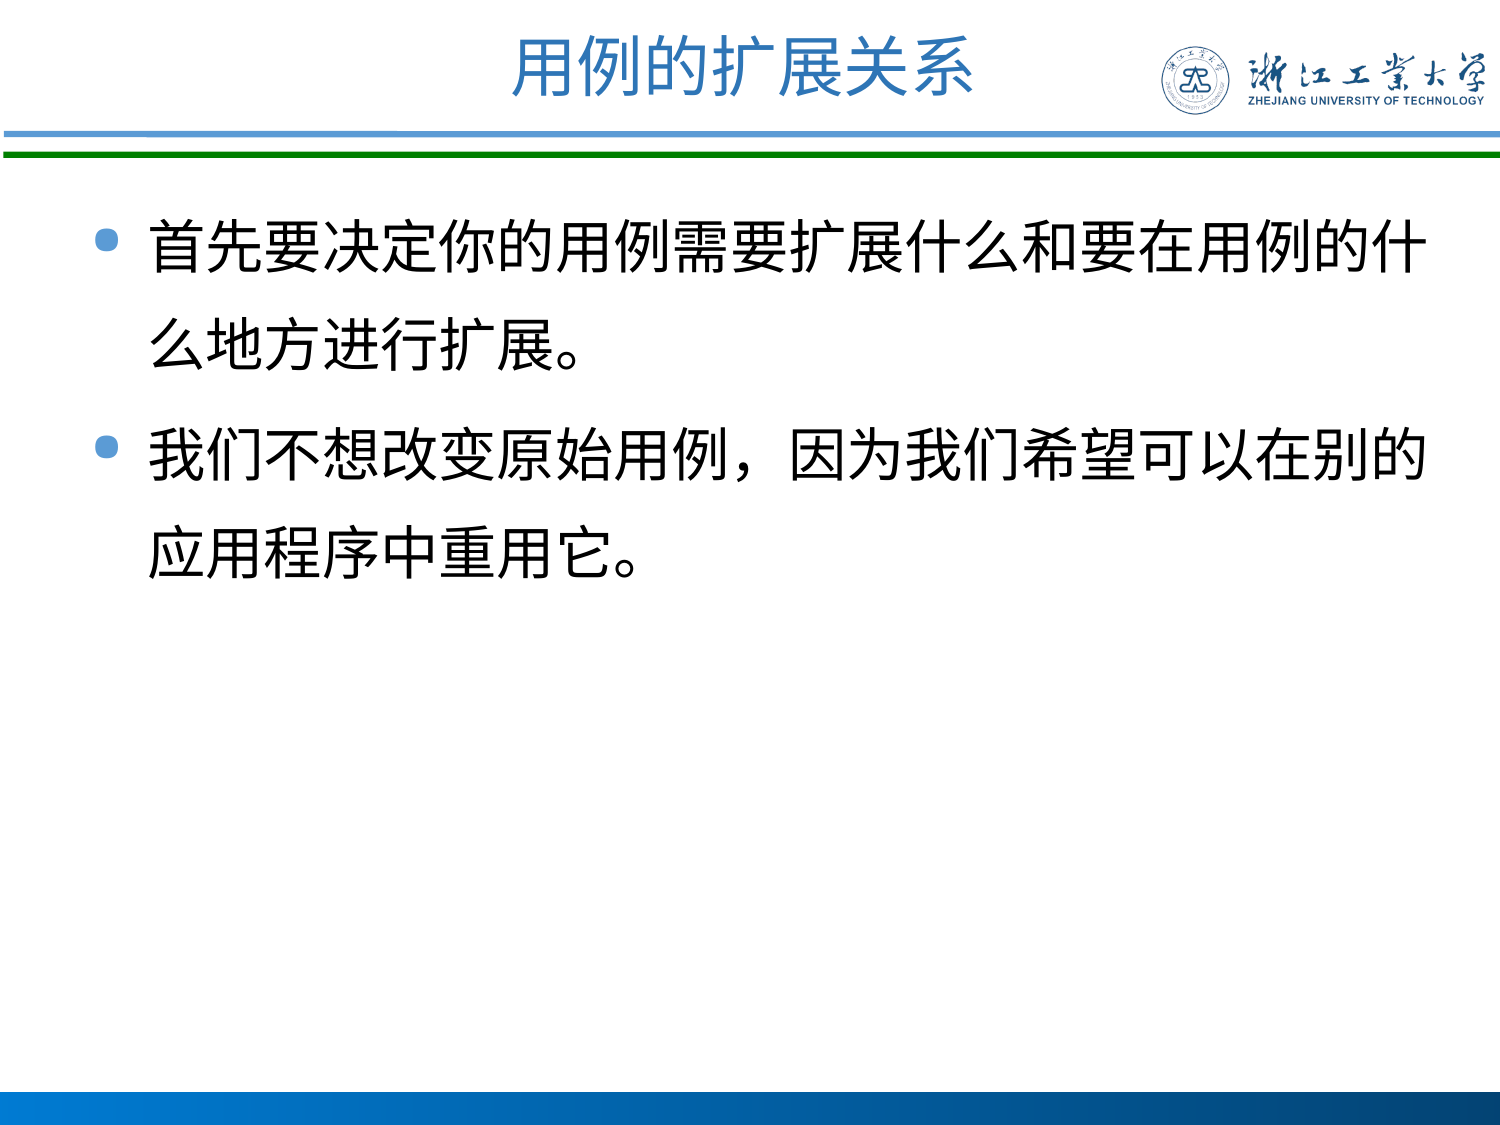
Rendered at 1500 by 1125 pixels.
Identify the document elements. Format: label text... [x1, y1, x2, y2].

title 用例的扩展关系 [0, 36, 1488, 113]
list 首先要决定你的用例需要扩展什么和要在用例的什么地方进行扩展。 我们不想改变原始用例，因为我们希望可以在别的应用程序中重用它。 [75, 174, 1477, 812]
picture [1144, 27, 1500, 129]
